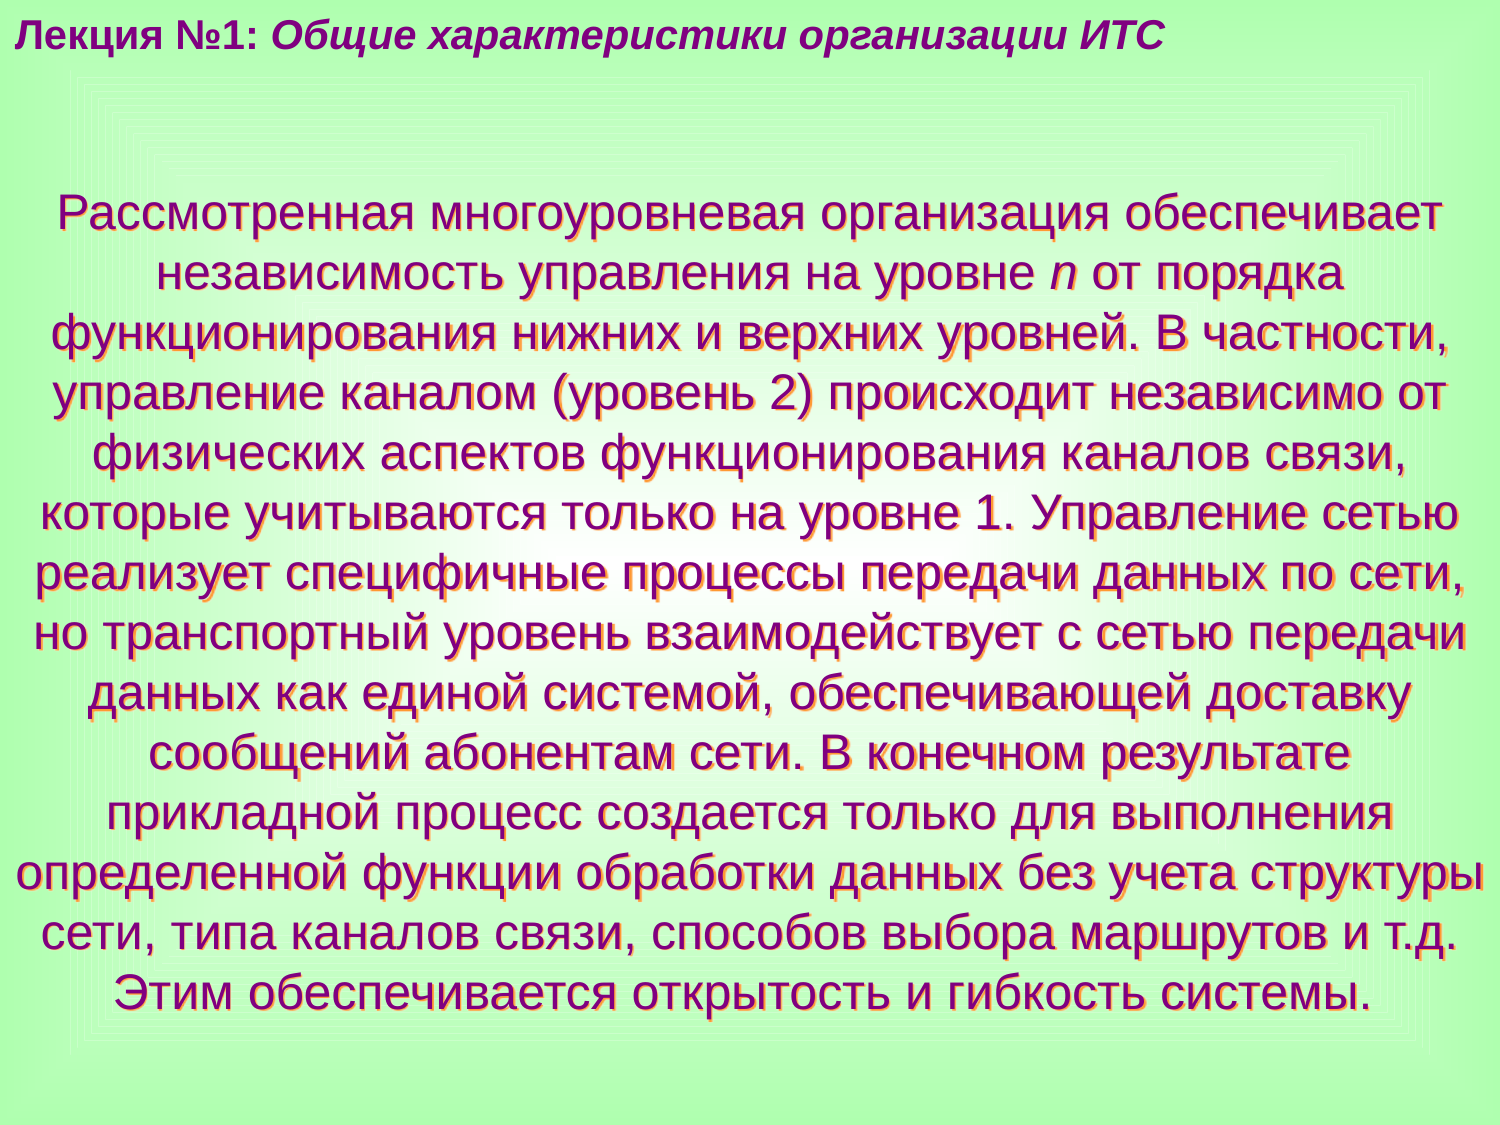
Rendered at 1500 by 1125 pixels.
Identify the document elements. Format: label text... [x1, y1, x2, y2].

text_box Рассмотренная многоуровневая организация обеспечивает независимость управления на уровне n от порядка функционирования нижних и верхних уровней. В частности, управление каналом (уровень 2) происходит независимо от физических аспектов функционирования каналов связи, которые учитываются только на уровне 1. Управление сетью реализует специфичные процессы передачи данных по сети, но транспортный уровень взаимодействует с сетью передачи данных как единой системой, обеспечивающей доставку сообщений абонентам сети. В конечном результате прикладной процесс создается только для выполнения определенной функции обработки данных без учета структуры сети, типа каналов связи, способов выбора маршрутов и т.д. Этим обеспечивается открытость и гибкость системы. [0, 172, 1500, 1027]
text_box Лекция №1: Общие характеристики организации ИТС [0, 0, 1217, 65]
